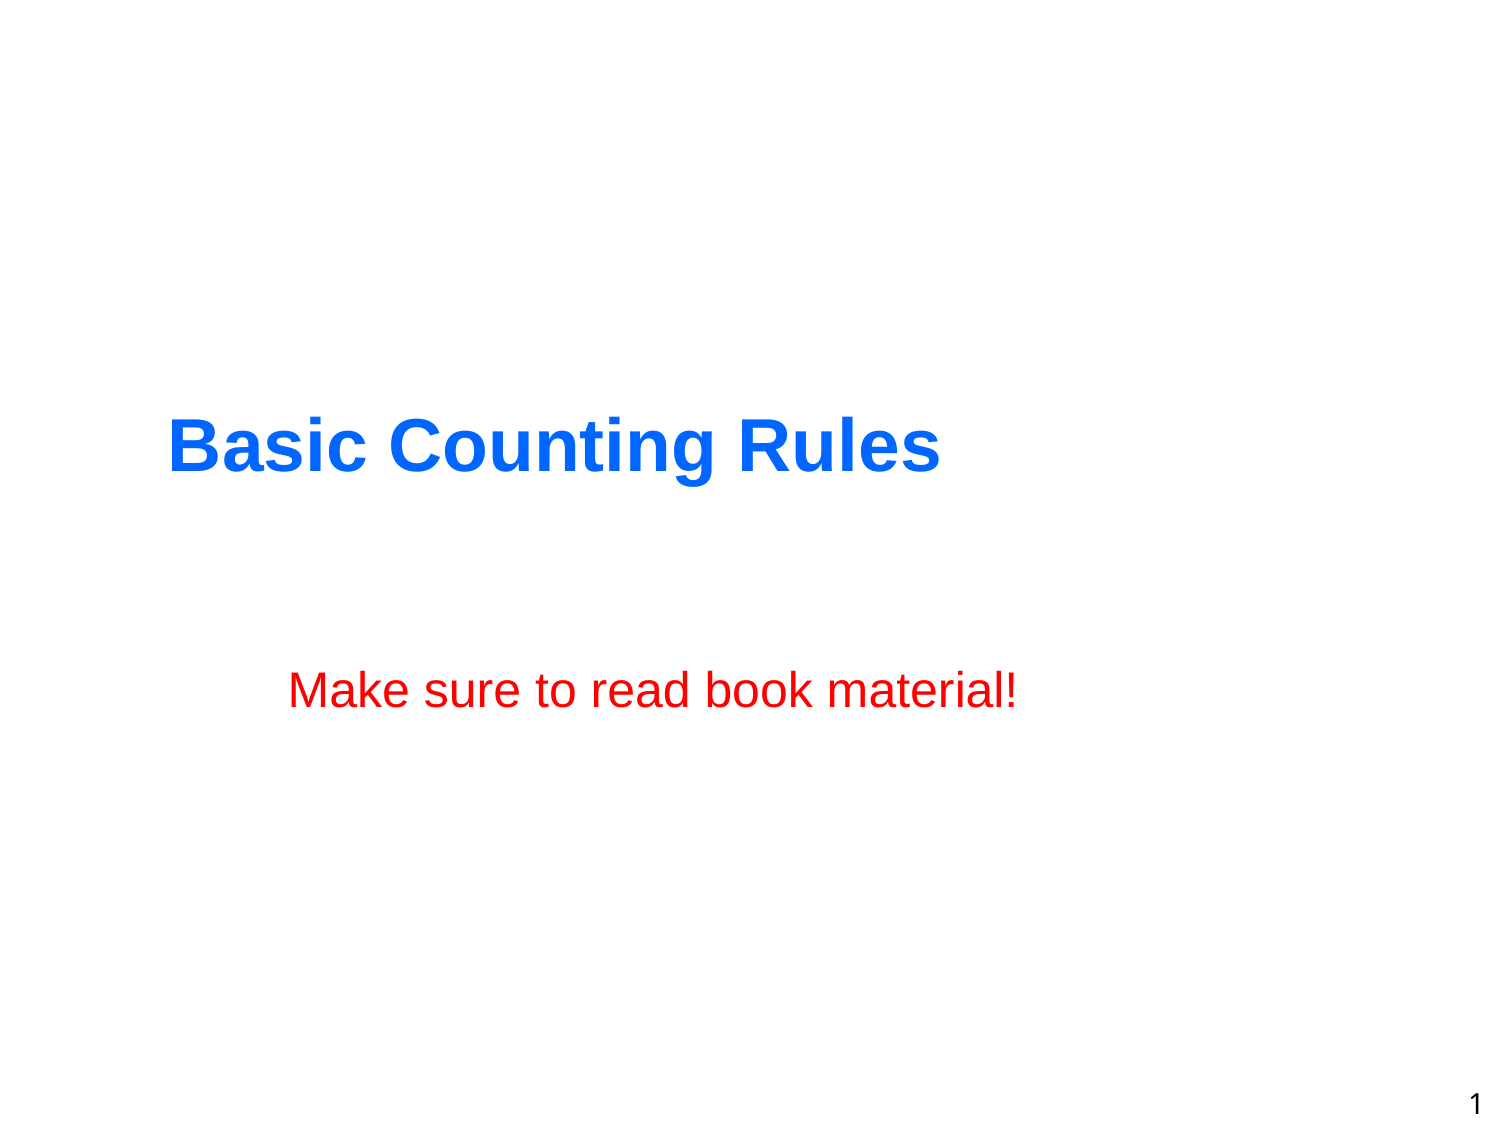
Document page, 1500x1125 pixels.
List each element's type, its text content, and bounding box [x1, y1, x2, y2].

title Basic Counting Rules [152, 391, 1428, 493]
text_box Make sure to read book material! [273, 650, 1034, 726]
slide_number 1 [1187, 1077, 1500, 1116]
